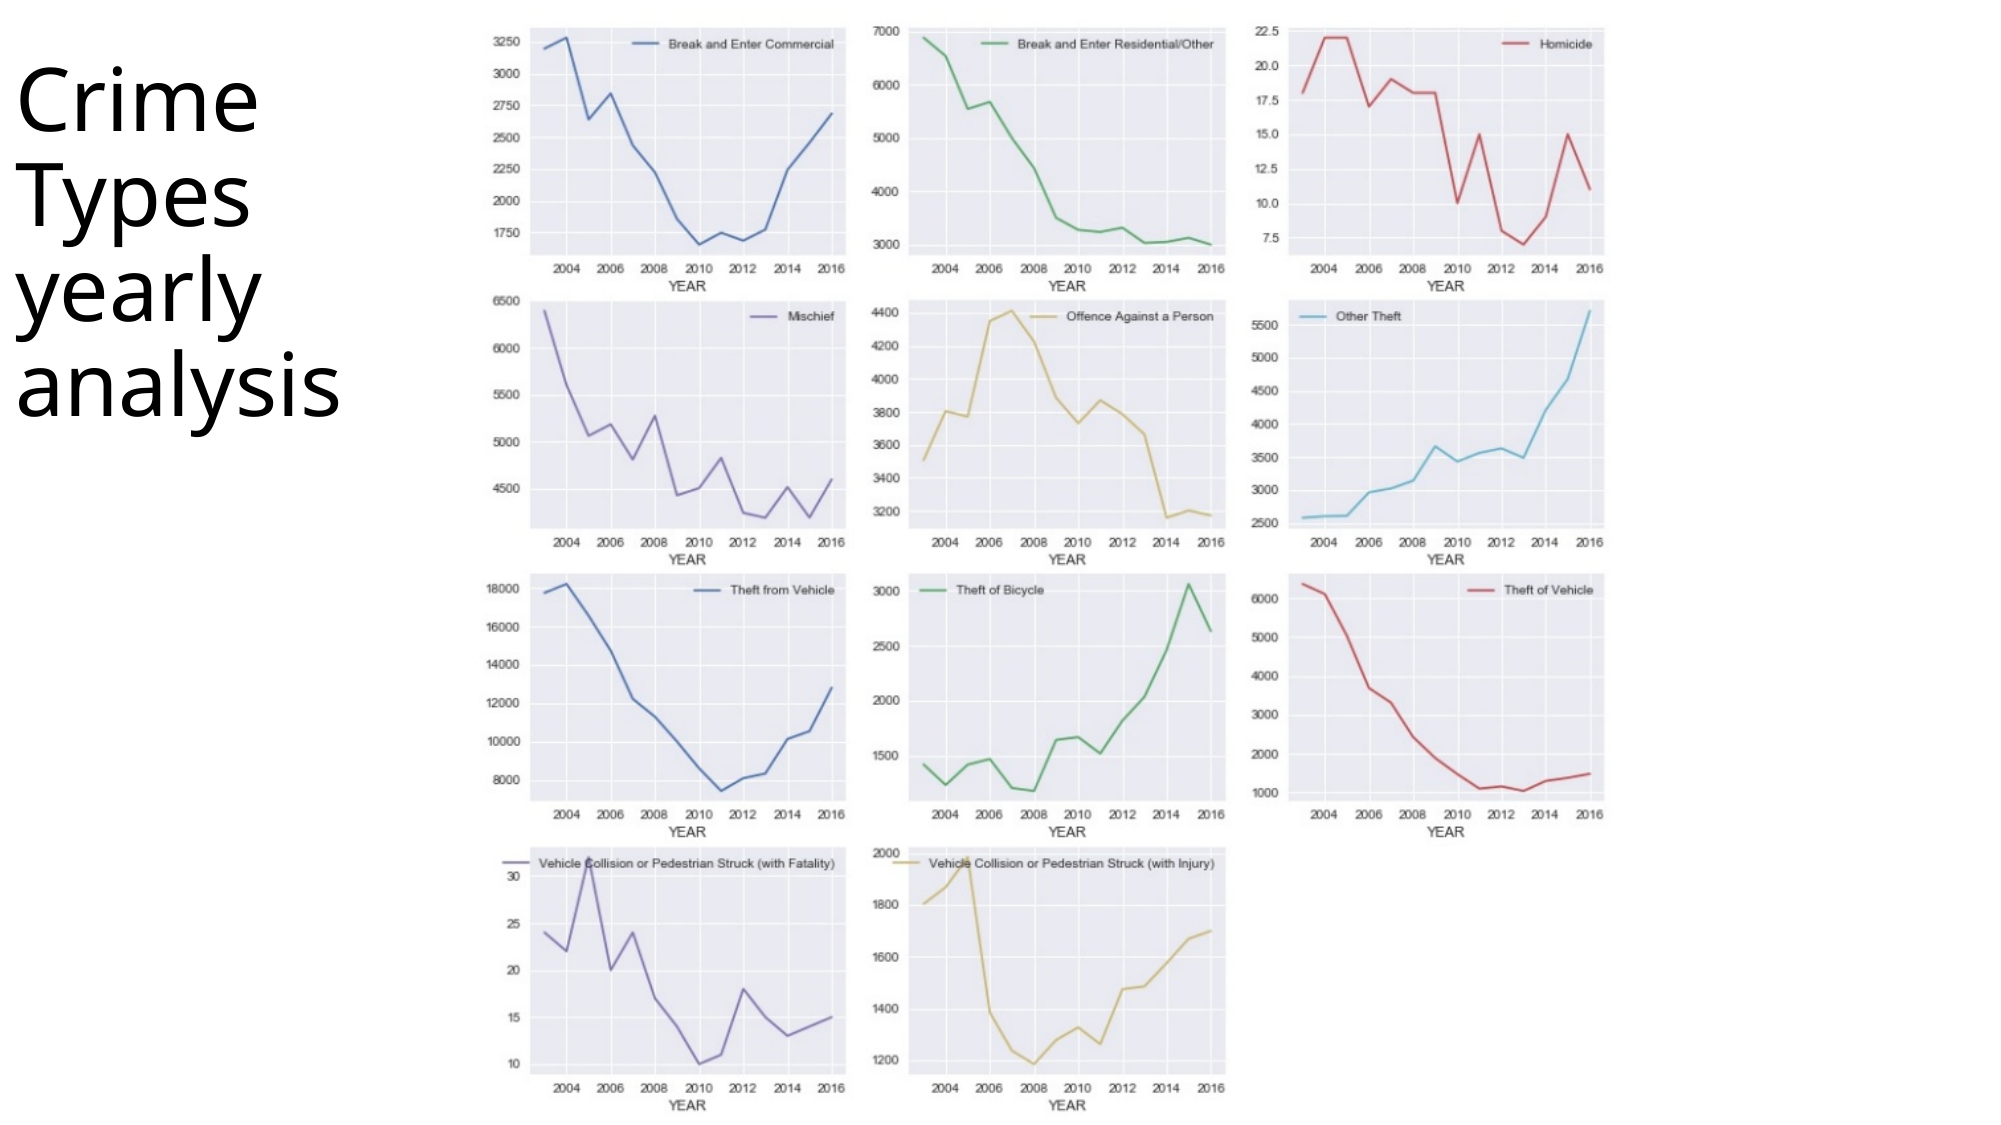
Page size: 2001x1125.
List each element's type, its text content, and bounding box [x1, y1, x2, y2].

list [356, 0, 1743, 1125]
title Crime Types yearly analysis [0, 47, 356, 444]
